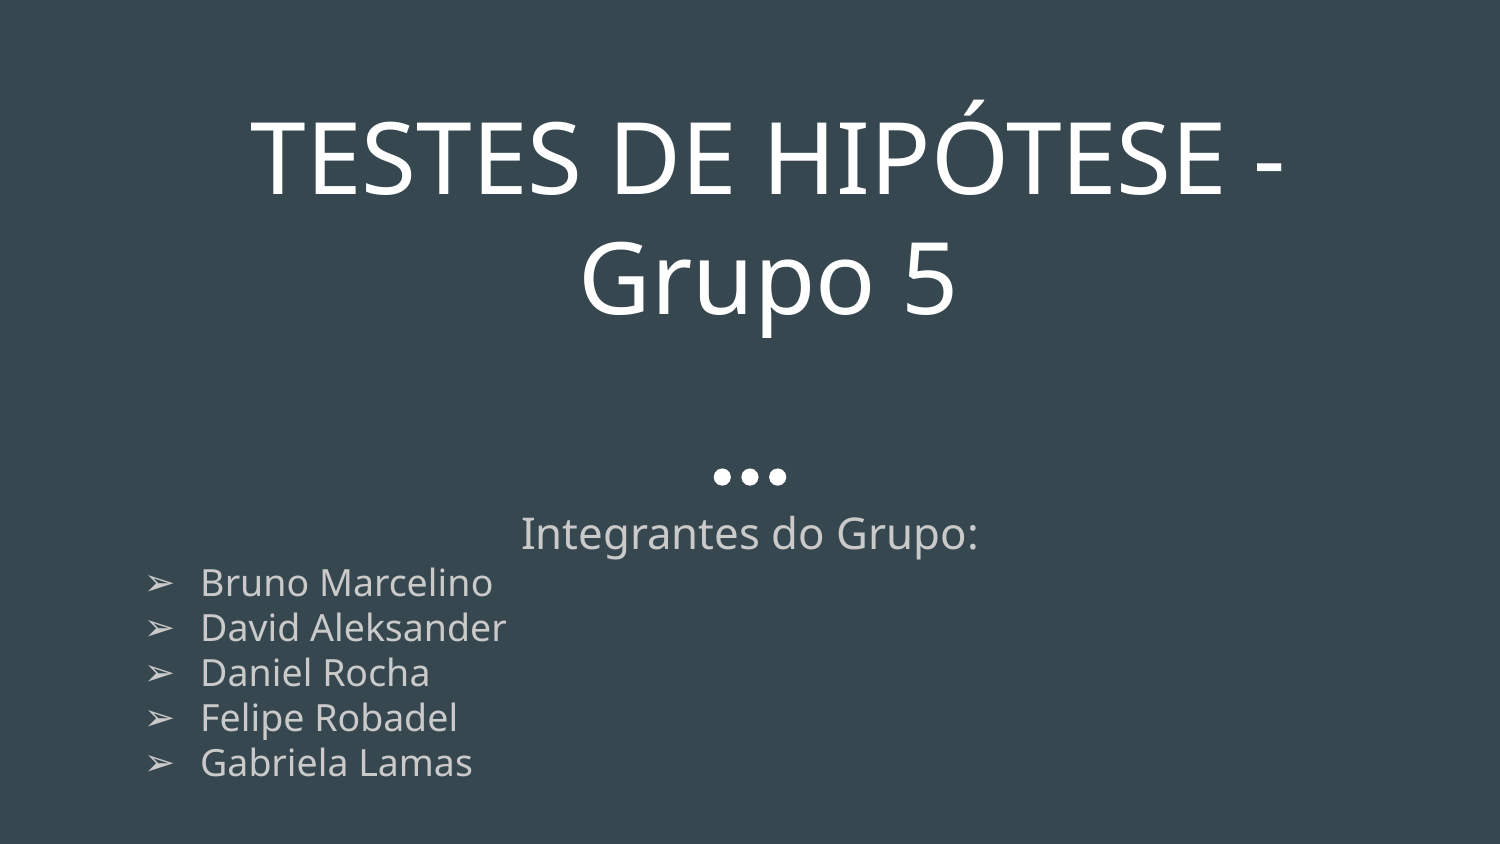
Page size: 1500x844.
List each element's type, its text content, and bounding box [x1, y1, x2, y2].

subtitle Integrantes do Grupo: Bruno Marcelino David Aleksander Daniel Rocha Felipe Robadel Gabriela Lamas [110, 490, 1390, 798]
title TESTES DE HIPÓTESE - Grupo 5 [110, 169, 1428, 350]
